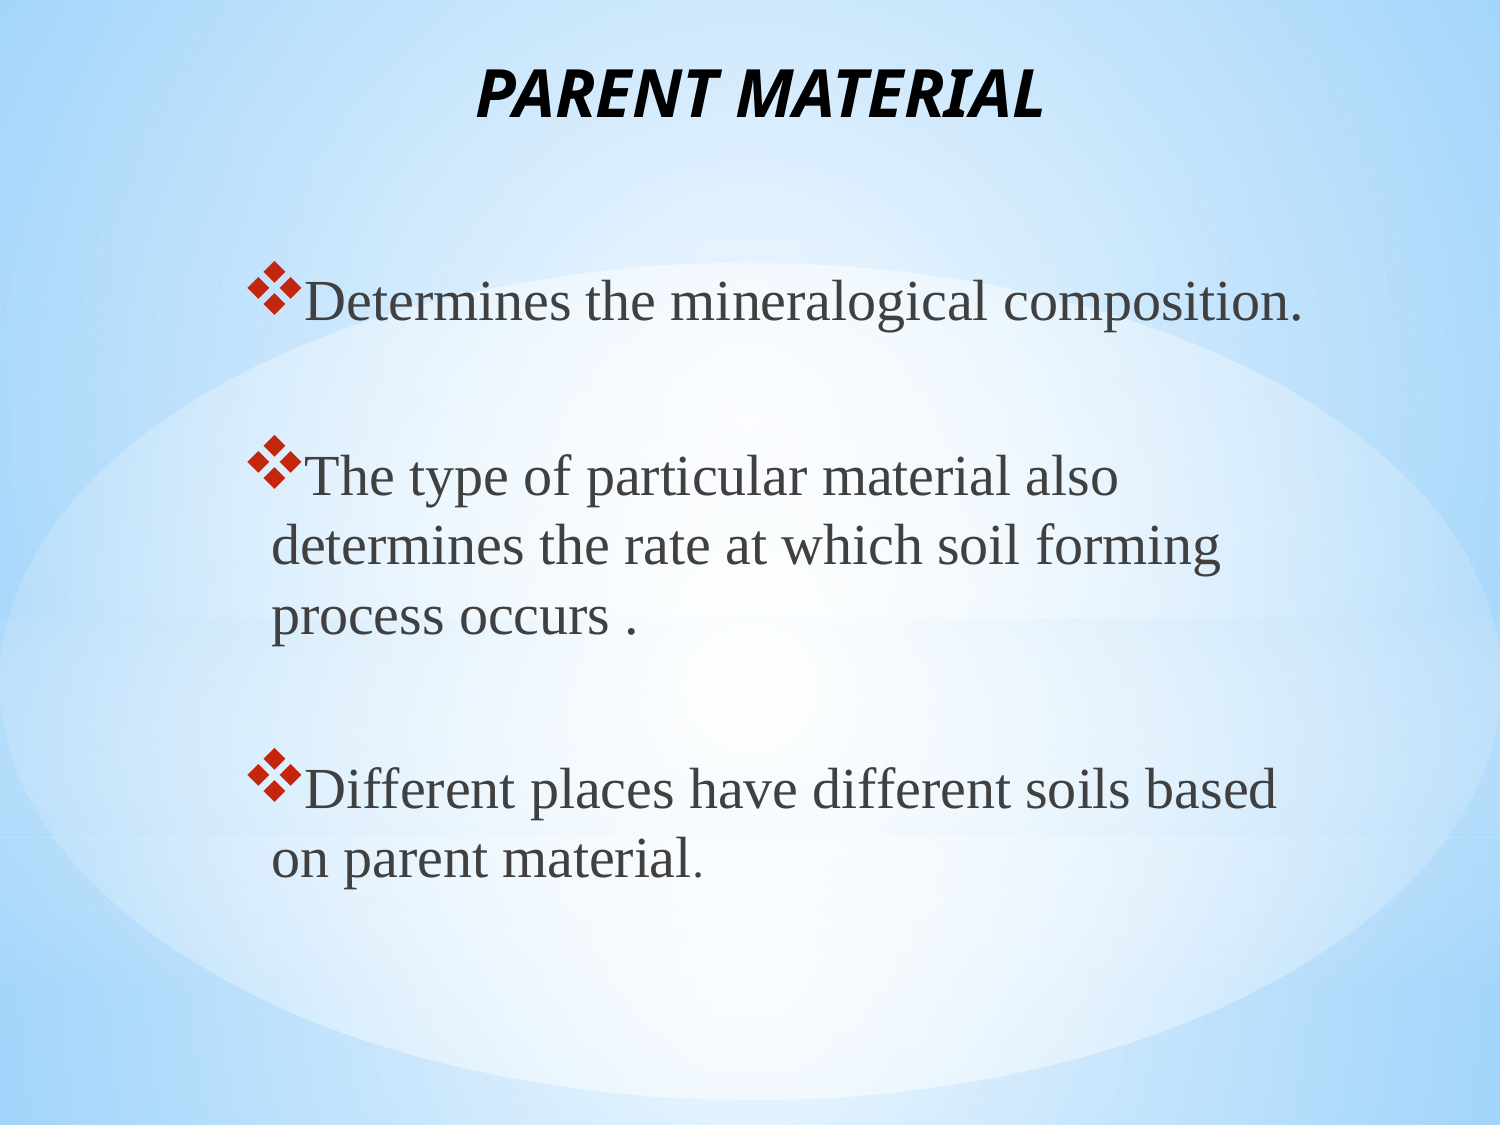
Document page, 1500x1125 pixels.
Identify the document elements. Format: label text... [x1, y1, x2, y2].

list Determines the mineralogical composition. The type of particular material also determines the rate at which soil forming process occurs . Different places have different soils based on parent material. [218, 255, 1329, 917]
title PARENT MATERIAL [371, 42, 1063, 231]
